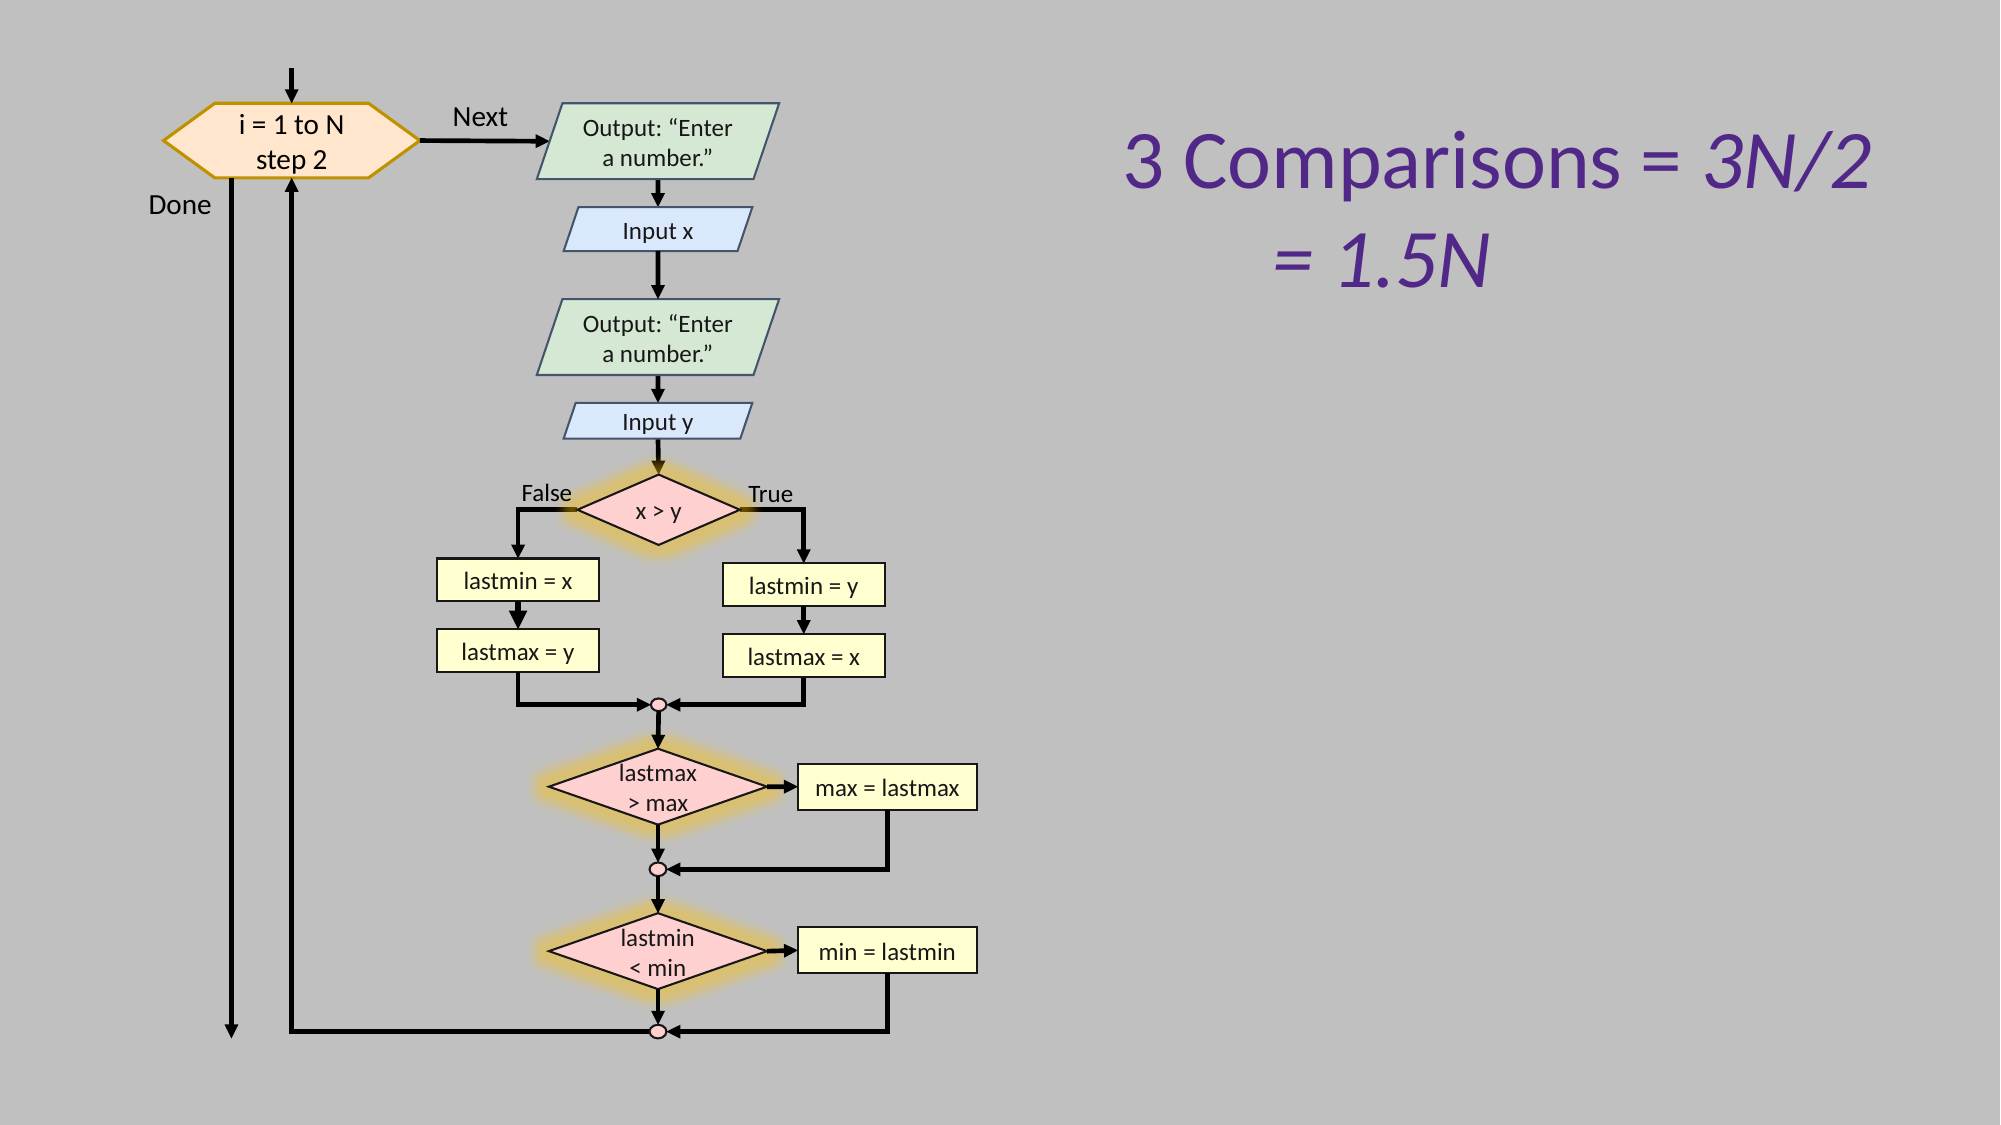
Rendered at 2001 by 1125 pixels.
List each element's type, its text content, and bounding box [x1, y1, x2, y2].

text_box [722, 563, 885, 677]
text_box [747, 891, 807, 1113]
text_box [650, 697, 668, 712]
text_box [747, 728, 807, 891]
text_box lastmax > max [650, 747, 747, 826]
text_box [436, 558, 600, 672]
text_box min = lastmin [807, 927, 978, 974]
text_box [650, 861, 668, 877]
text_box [739, 509, 804, 563]
text_box lastmin < min [650, 912, 747, 990]
text_box max = lastmax [807, 763, 978, 810]
text_box Output: “Enter a number.” [536, 102, 781, 181]
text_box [291, 177, 650, 1032]
text_box x > y [650, 473, 733, 547]
text_box [648, 1023, 668, 1040]
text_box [518, 509, 578, 558]
text_box Input x [650, 206, 754, 253]
text_box Next [437, 89, 570, 140]
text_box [567, 621, 601, 755]
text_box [721, 622, 750, 760]
text_box i = 1 to N step 2 [161, 102, 419, 179]
text_box Input y [650, 401, 754, 440]
text_box Output: “Enter a number.” [650, 298, 781, 377]
text_box 3 Comparisons = 3N/2 = 1.5N [1107, 97, 1888, 312]
text_box True [733, 469, 810, 515]
text_box Done [133, 177, 231, 228]
